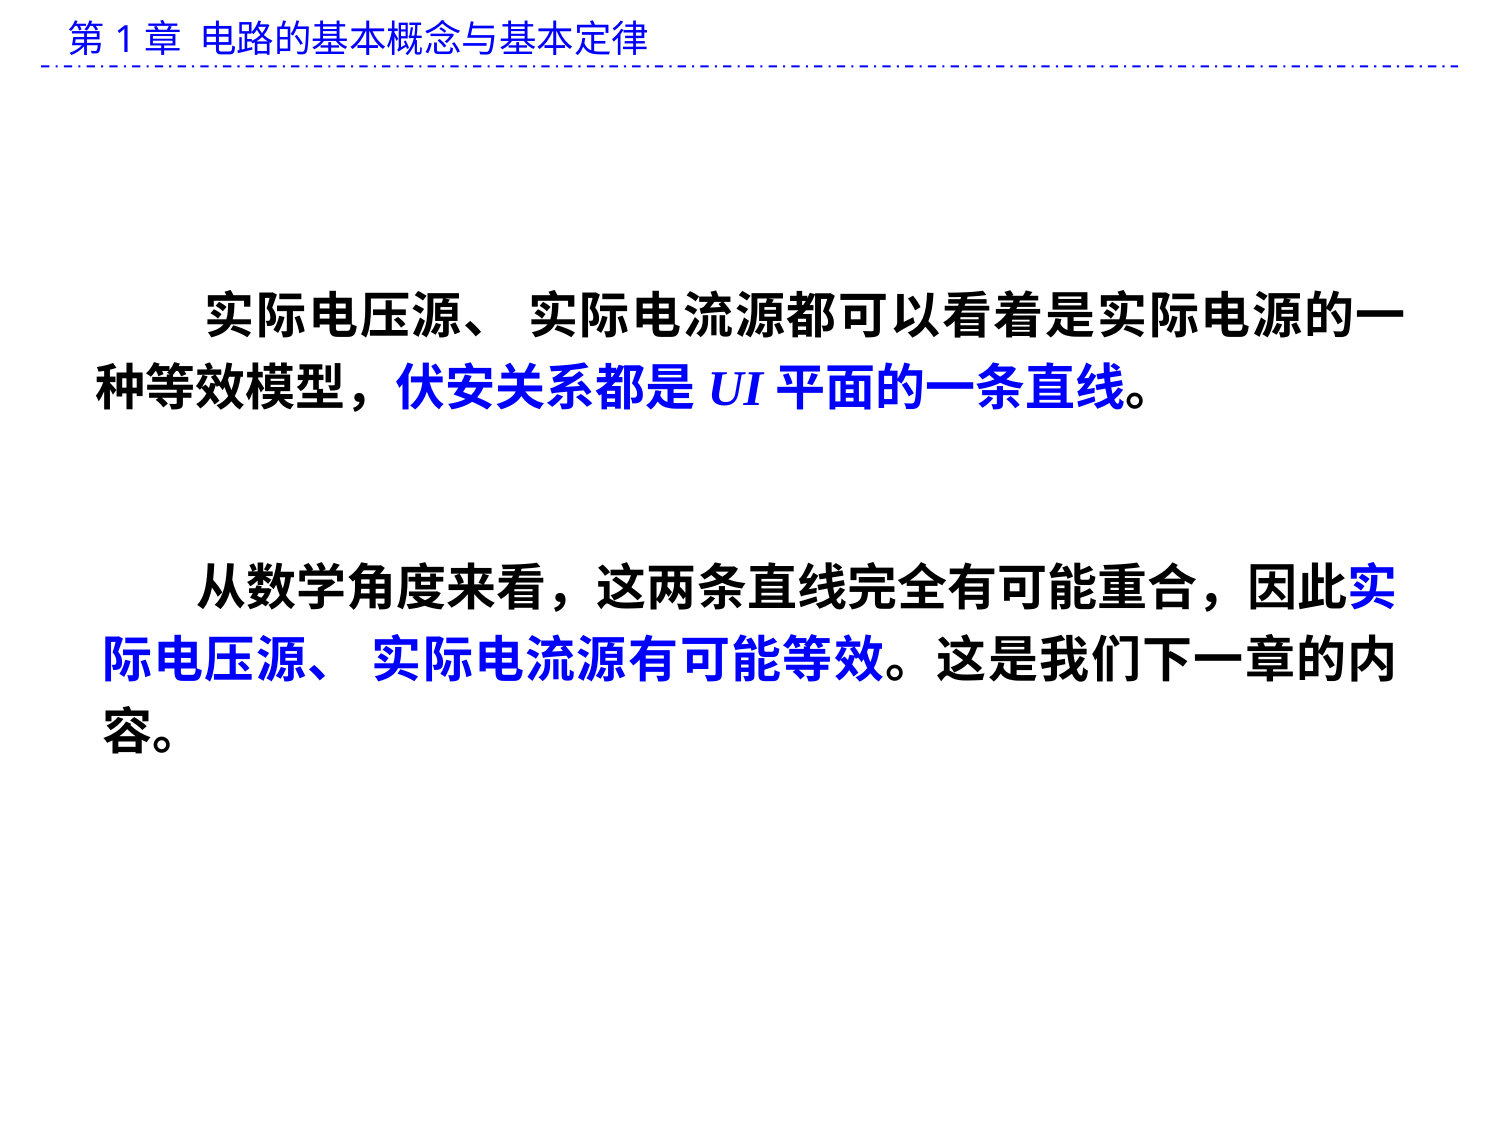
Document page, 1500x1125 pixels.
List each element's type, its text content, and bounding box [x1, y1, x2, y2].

text_box 从数学角度来看，这两条直线完全有可能重合，因此实际电压源、 实际电流源有可能等效。这是我们下一章的内容。 [87, 536, 1413, 768]
text_box 实际电压源、 实际电流源都可以看着是实际电源的一种等效模型，伏安关系都是UI平面的一条直线。 [80, 263, 1421, 423]
